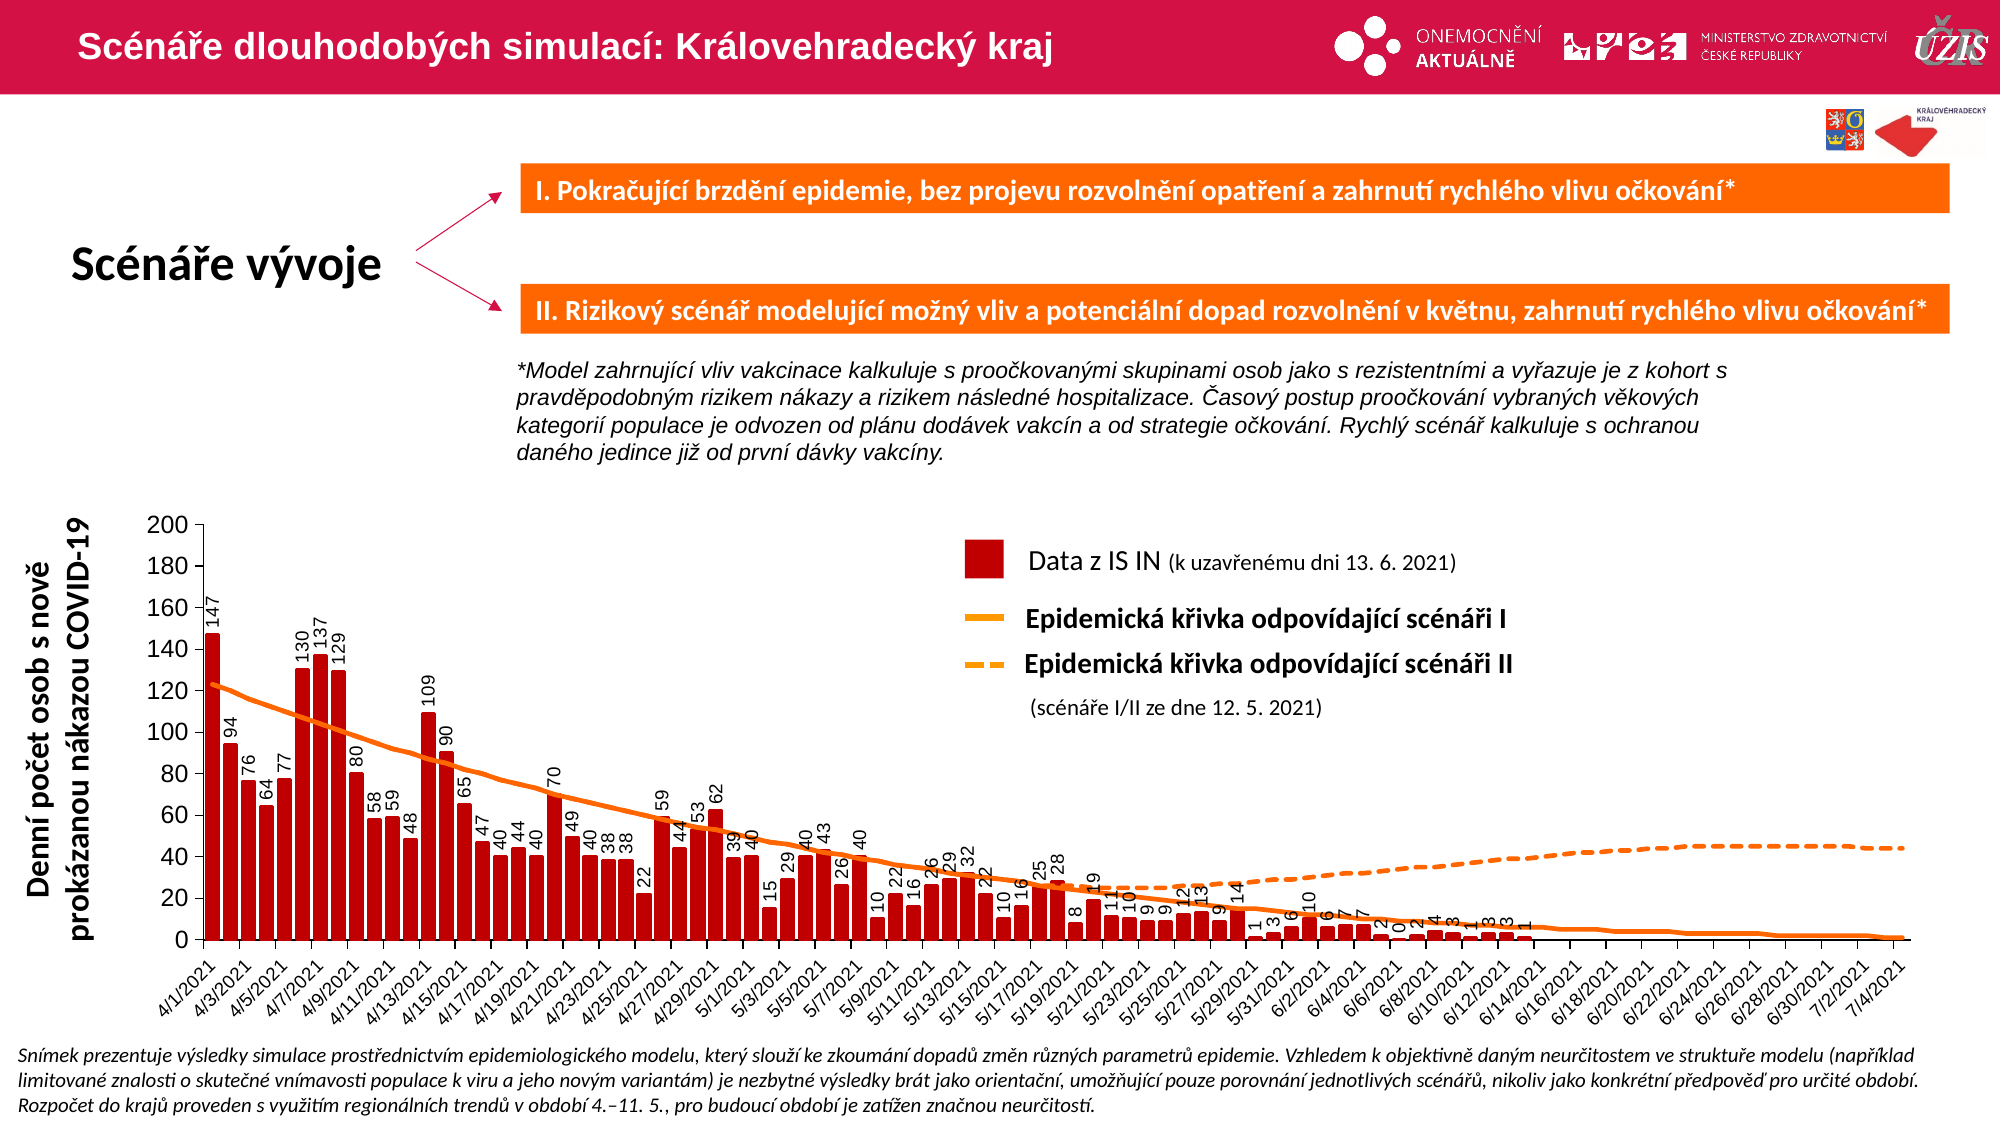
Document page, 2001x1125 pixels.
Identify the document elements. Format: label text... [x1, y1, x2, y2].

text_box Denní počet osob s nově prokázanou nákazou COVID-19 [7, 486, 86, 974]
chart [86, 464, 1950, 1047]
title Scénáře dlouhodobých simulací: Královehradecký kraj [62, 0, 1277, 95]
picture [1915, 15, 1989, 66]
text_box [1826, 107, 1986, 157]
text_box Snímek prezentuje výsledky simulace prostřednictvím epidemiologického modelu, který slouží ke zkoumání dopadů změn různých parametrů epidemie. Vzhledem k objektivně daným neurčitostem ve struktuře modelu (například limitované znalosti o skutečné vnímavosti populace k viru a jeho novým variantám) je nezbytné výsledky brát jako orientační, umožňující pouze porovnání jednotlivých scénářů, nikoliv jako konkrétní předpověď pro určité období. Rozpočet do krajů proveden s využitím regionálních trendů v období 4.–11. 5., pro budoucí období je zatížen značnou neurčitostí. [3, 1034, 2000, 1124]
text_box II. Rizikový scénář modelující možný vliv a potenciální dopad rozvolnění v květnu, zahrnutí rychlého vlivu očkování* [520, 283, 1950, 334]
text_box I. Pokračující brzdění epidemie, bez projevu rozvolnění opatření a zahrnutí rychlého vlivu očkování* [520, 163, 1950, 214]
picture [1563, 31, 1888, 60]
text_box Scénáře vývoje [33, 223, 398, 298]
picture [1334, 16, 1542, 76]
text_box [416, 261, 502, 311]
text_box *Model zahrnující vliv vakcinace kalkuluje s proočkovanými skupinami osob jako s rezistentními a vyřazuje je z kohort s pravděpodobným rizikem nákazy a rizikem následné hospitalizace. Časový postup proočkování vybraných věkových kategorií populace je odvozen od plánu dodávek vakcín a od strategie očkování. Rychlý scénář kalkuluje s ochranou daného jedince již od první dávky vakcíny. [501, 347, 1774, 464]
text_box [416, 192, 502, 251]
